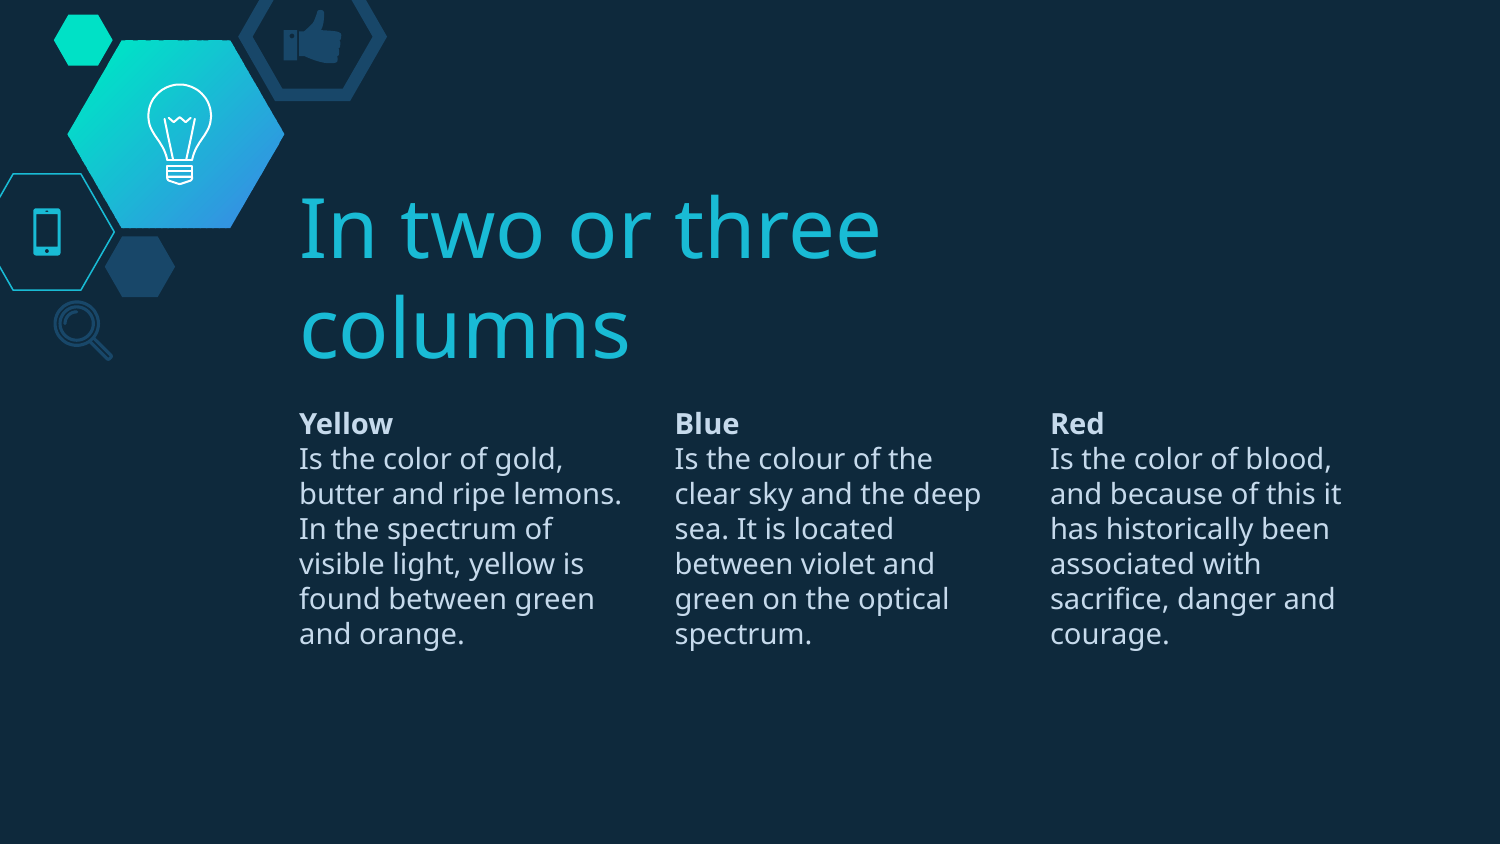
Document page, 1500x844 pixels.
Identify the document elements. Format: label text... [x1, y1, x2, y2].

title In two or three columns [284, 284, 1096, 391]
list Blue Is the colour of the clear sky and the deep sea. It is located between violet and green on the optical spectrum. [659, 390, 1017, 808]
list Yellow Is the color of gold, butter and ripe lemons. In the spectrum of visible light, yellow is found between green and orange. [284, 390, 642, 808]
list Red Is the color of blood, and because of this it has historically been associated with sacrifice, danger and courage. [1035, 390, 1393, 808]
